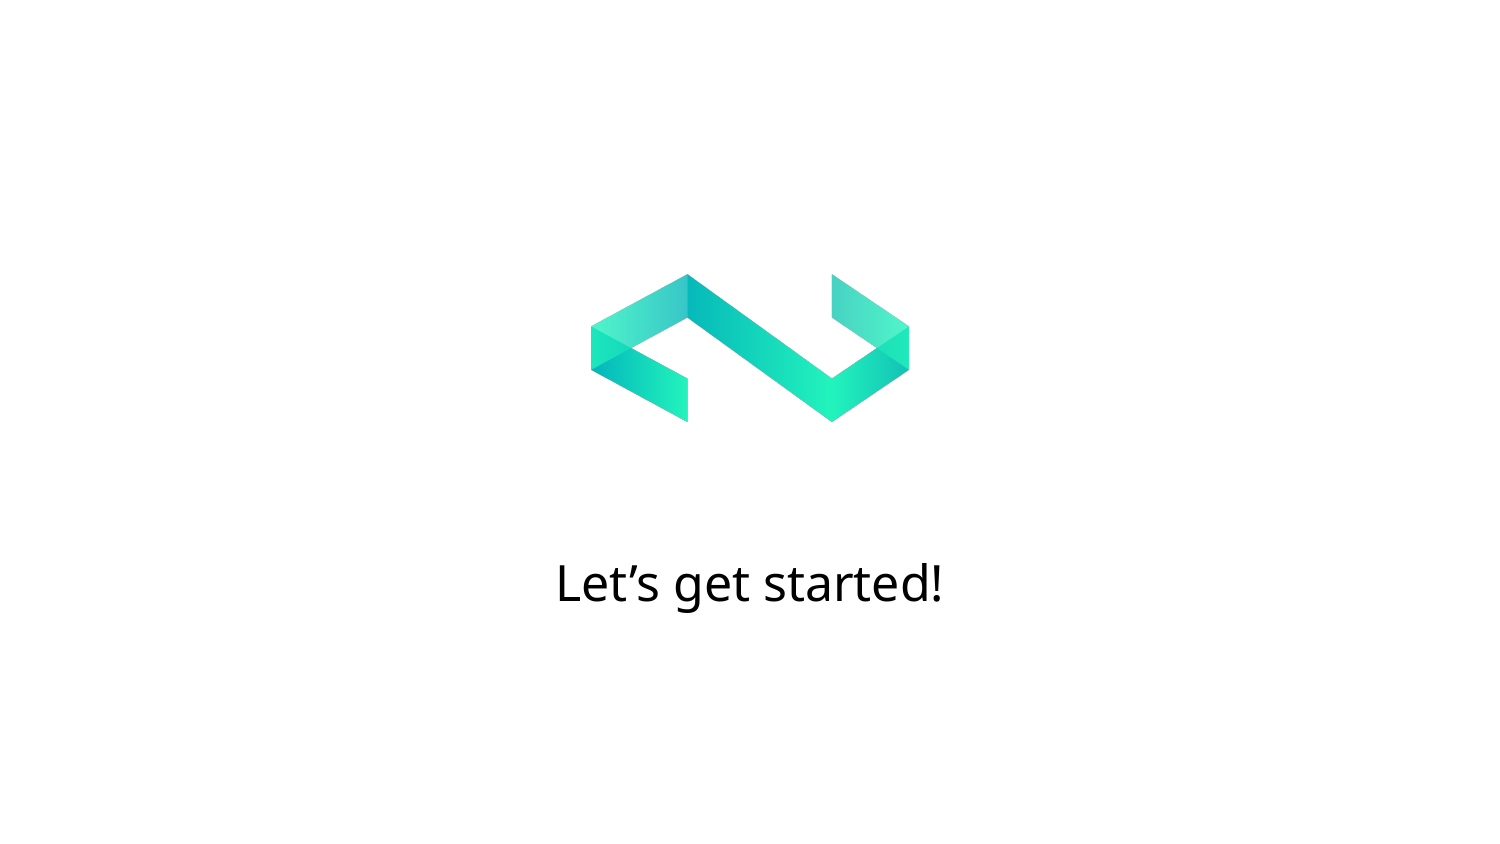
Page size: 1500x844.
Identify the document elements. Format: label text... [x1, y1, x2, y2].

title Let’s get started! [376, 518, 1124, 645]
picture [591, 274, 909, 423]
